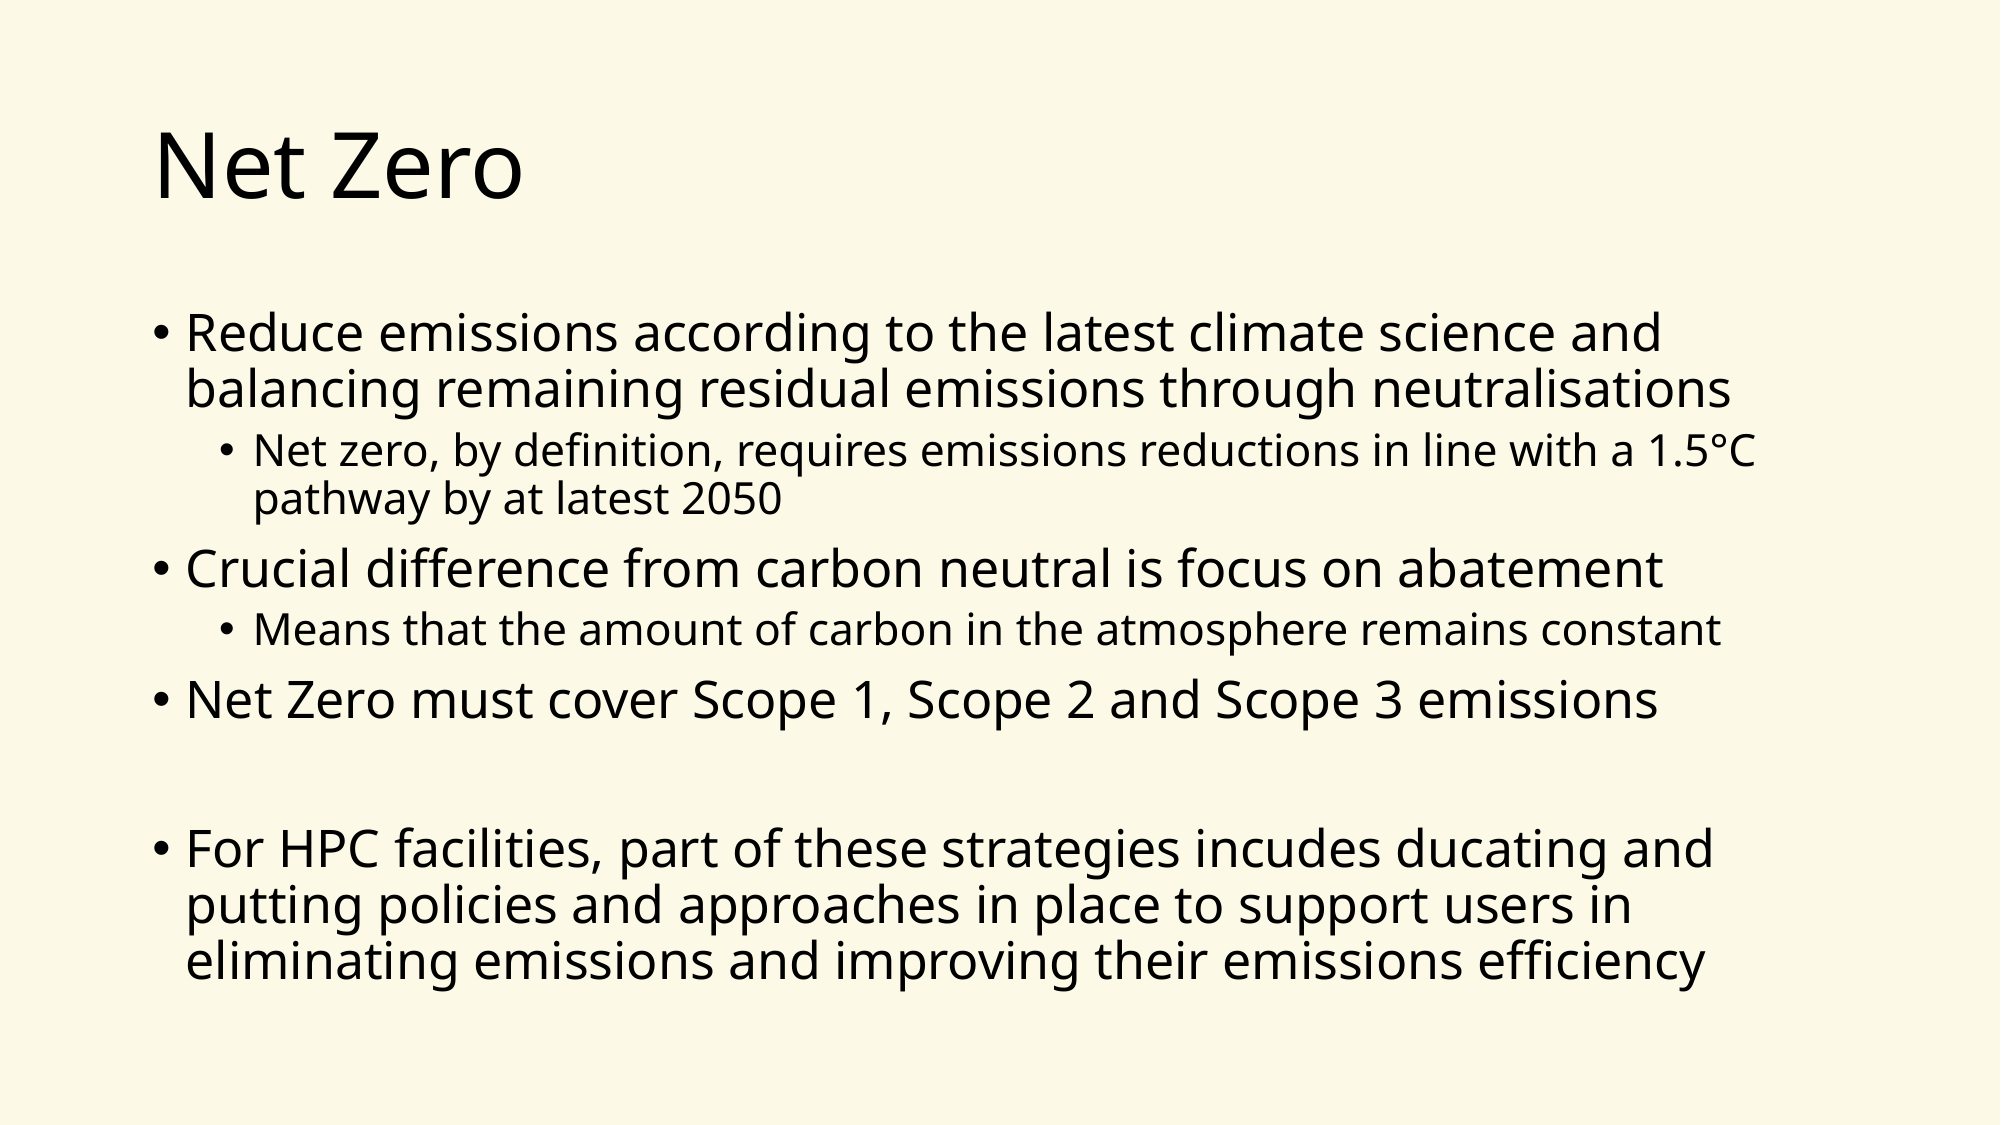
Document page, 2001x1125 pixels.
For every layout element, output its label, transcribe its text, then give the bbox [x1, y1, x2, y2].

title Net Zero [137, 59, 1863, 278]
list Reduce emissions according to the latest climate science and balancing remaining residual emissions through neutralisations Net zero, by definition, requires emissions reductions in line with a 1.5°C pathway by at latest 2050 Crucial difference from carbon neutral is focus on abatement Means that the amount of carbon in the atmosphere remains constant Net Zero must cover Scope 1, Scope 2 and Scope 3 emissions For HPC facilities, part of these strategies incudes ducating and putting policies and approaches in place to support users in eliminating emissions and improving their emissions efficiency [137, 299, 1863, 1014]
